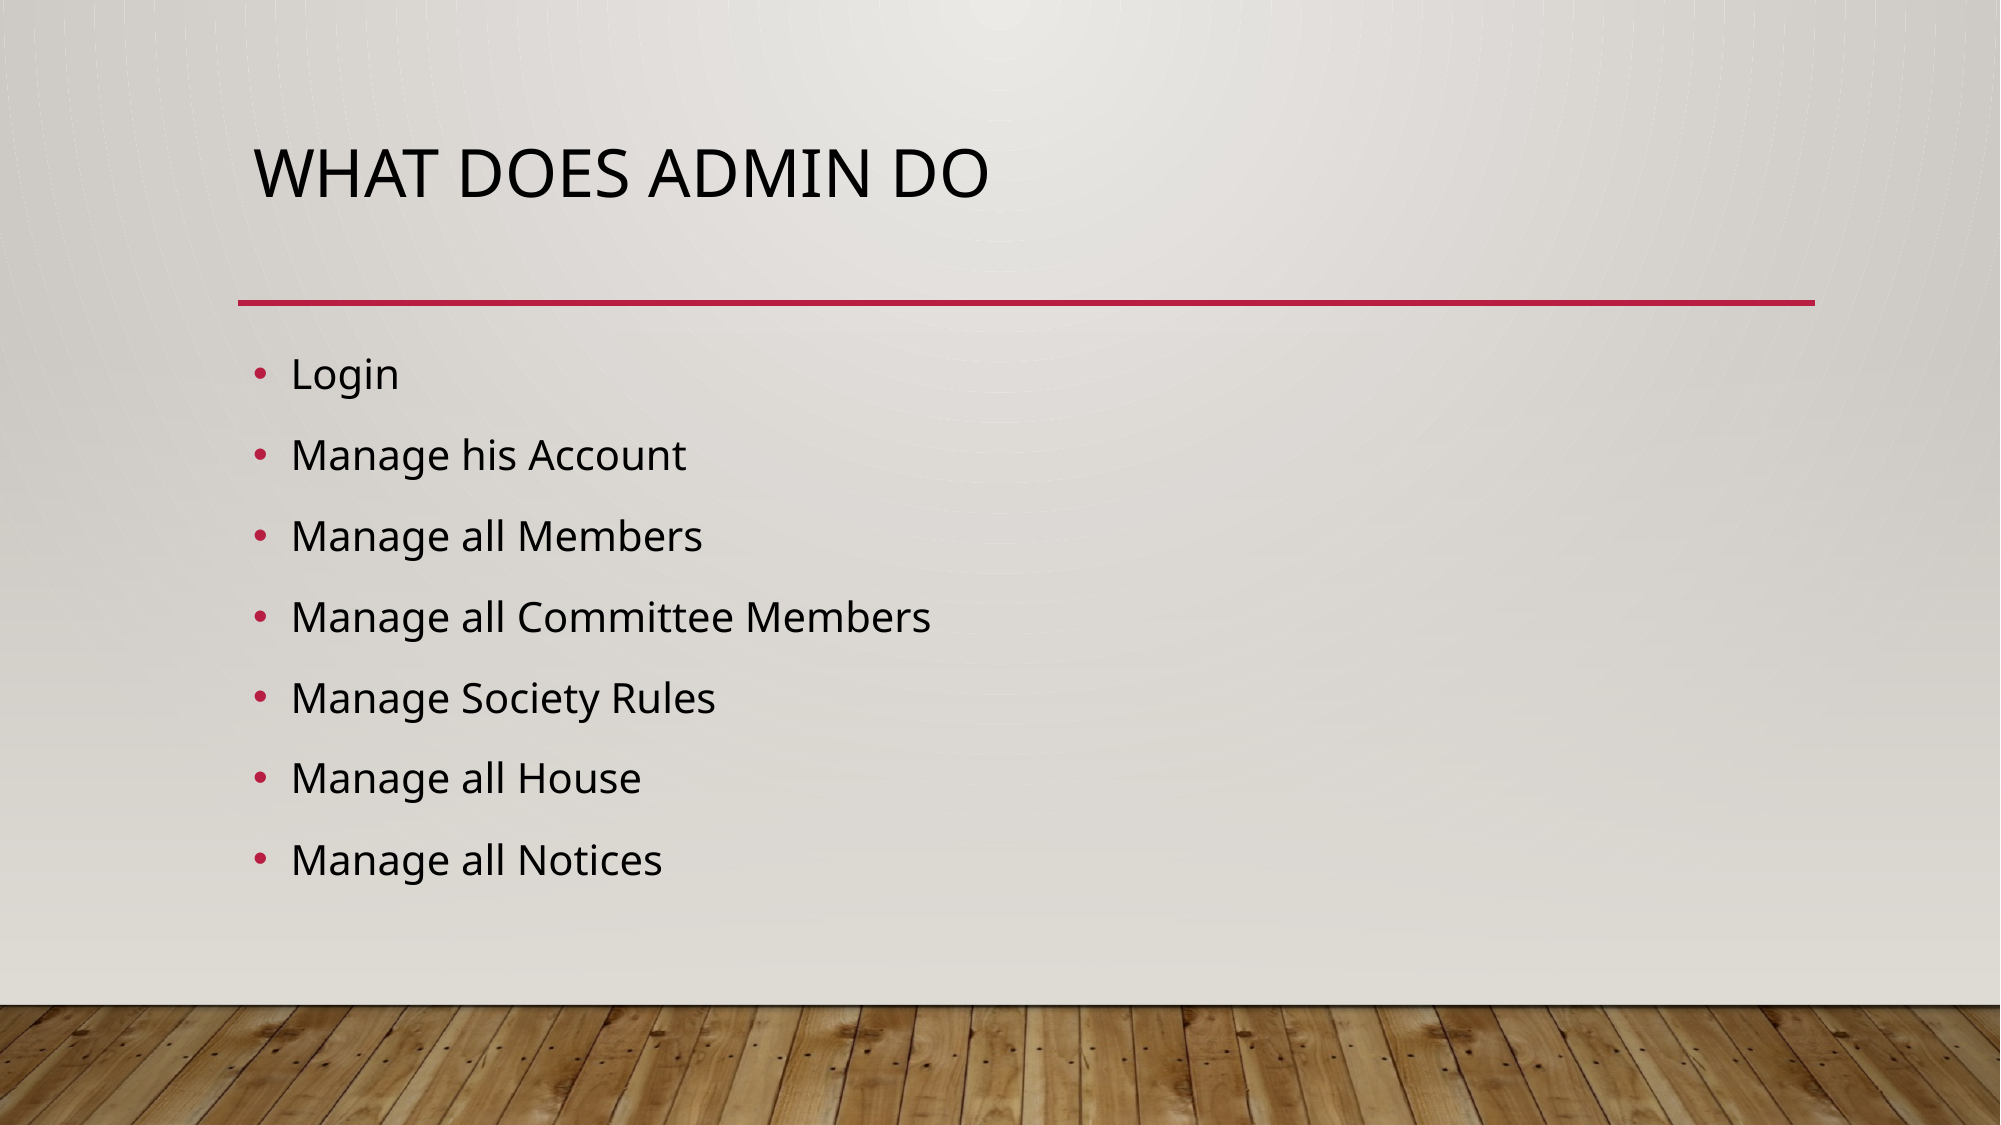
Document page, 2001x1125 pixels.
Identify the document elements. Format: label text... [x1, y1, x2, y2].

list Login Manage his Account Manage all Members Manage all Committee Members Manage Society Rules Manage all House Manage all Notices [238, 330, 1814, 897]
picture [0, 1005, 2000, 1125]
title What does Admin do [238, 131, 1814, 305]
